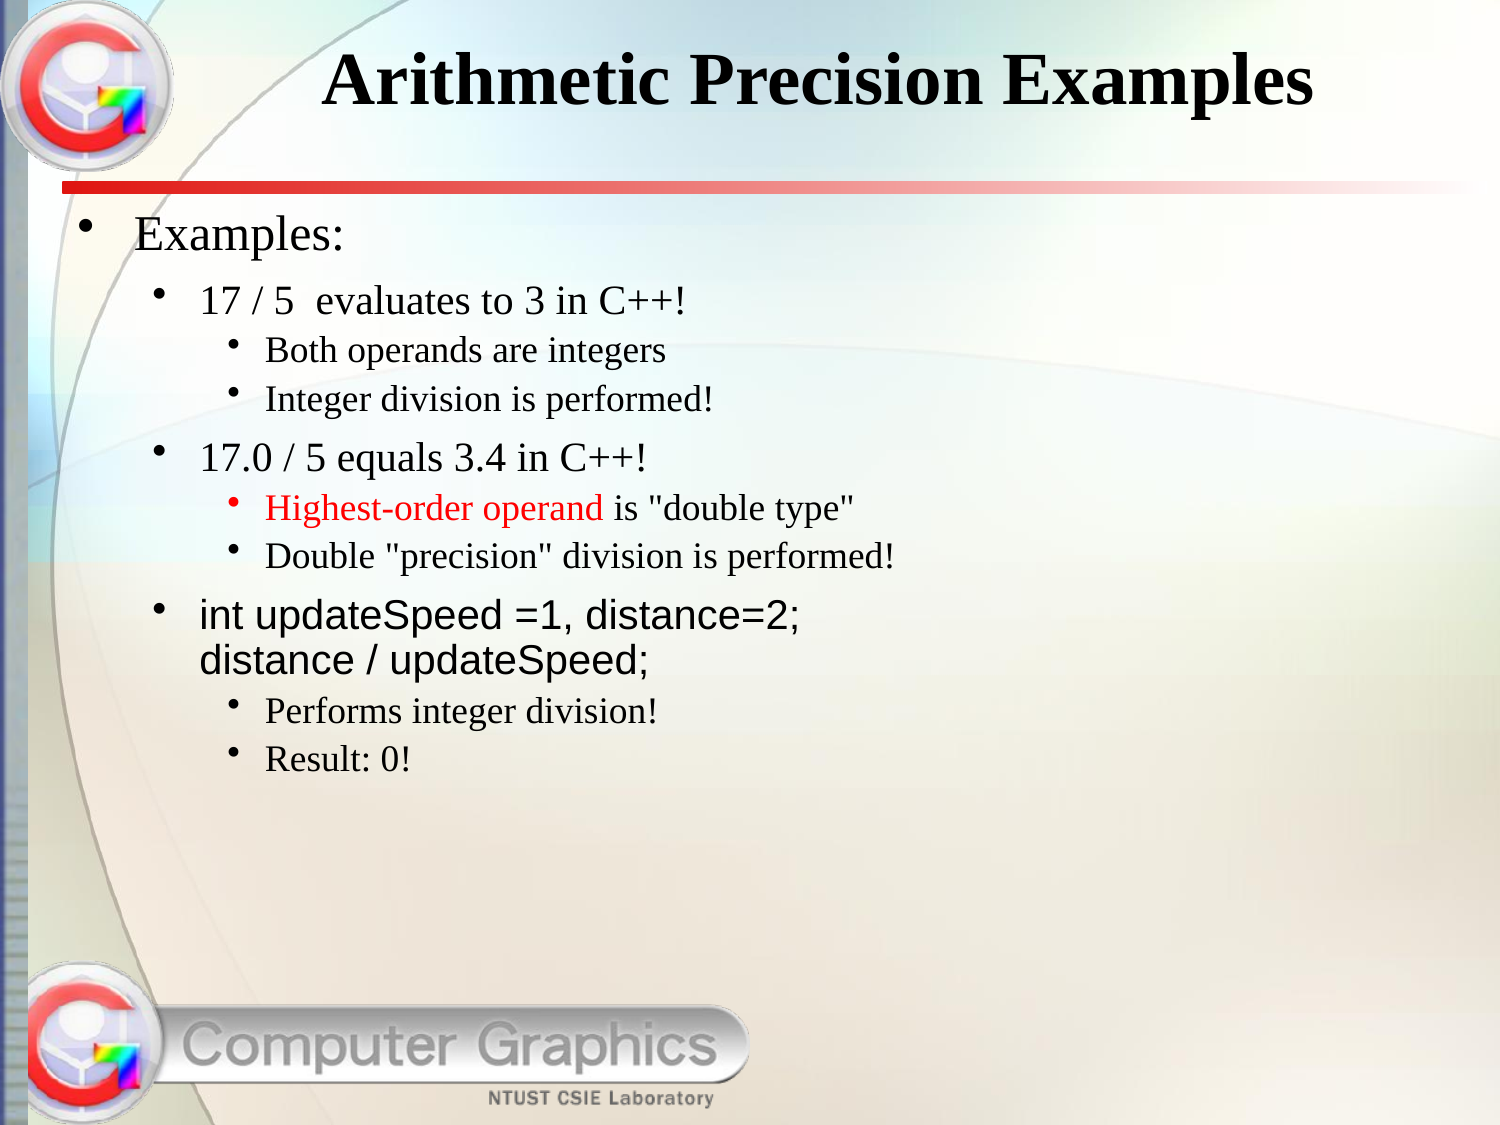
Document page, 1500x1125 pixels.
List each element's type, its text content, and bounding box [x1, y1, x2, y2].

title Arithmetic Precision Examples [174, 12, 1463, 138]
list Examples: 17 / 5 evaluates to 3 in C++! Both operands are integers Integer division is performed! 17.0 / 5 equals 3.4 in C++! Highest-order operand is "double type" Double "precision" division is performed! int updateSpeed =1, distance=2; distance / updateSpeed; Performs integer division! Result: 0! [62, 200, 1463, 1000]
picture [0, 0, 1500, 1125]
